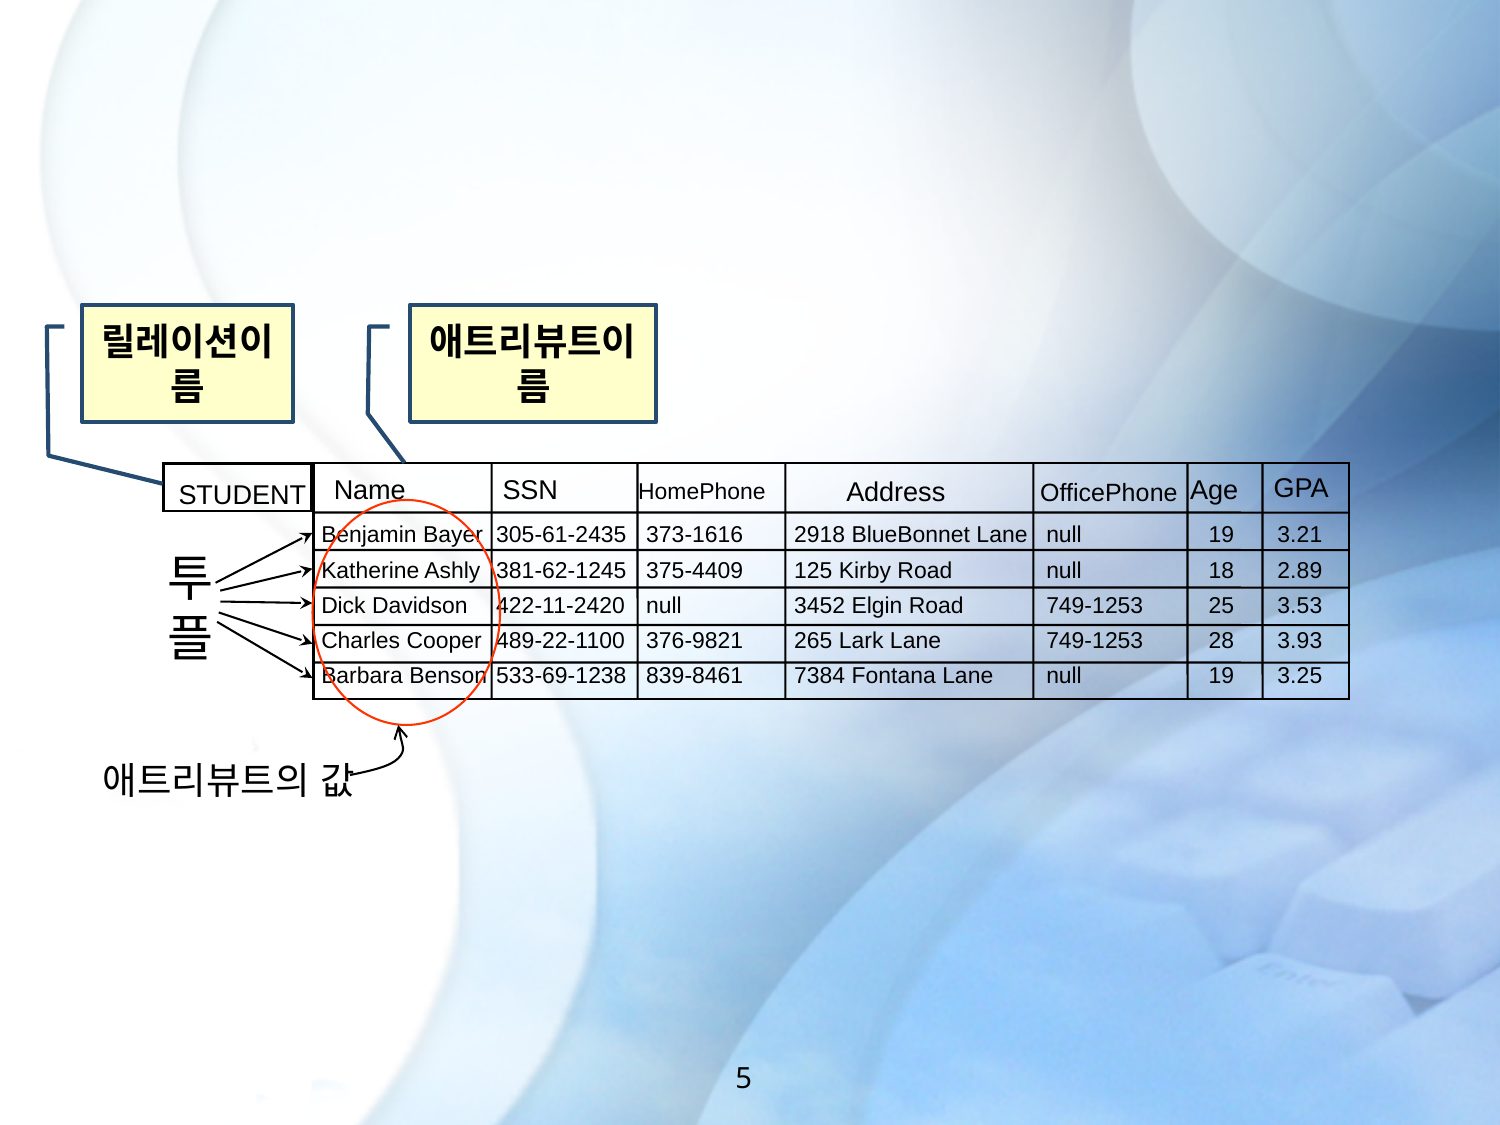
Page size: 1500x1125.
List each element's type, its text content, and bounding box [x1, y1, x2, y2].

slide_number 5 [612, 1051, 876, 1107]
text_box 릴레이션이름 [80, 303, 295, 424]
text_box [74, 462, 1359, 811]
picture [0, 0, 1500, 1125]
text_box 애트리뷰트이름 [408, 303, 658, 424]
text_box 릴레이션이름 [44, 324, 76, 464]
text_box 애트리뷰트이름 [365, 324, 406, 460]
